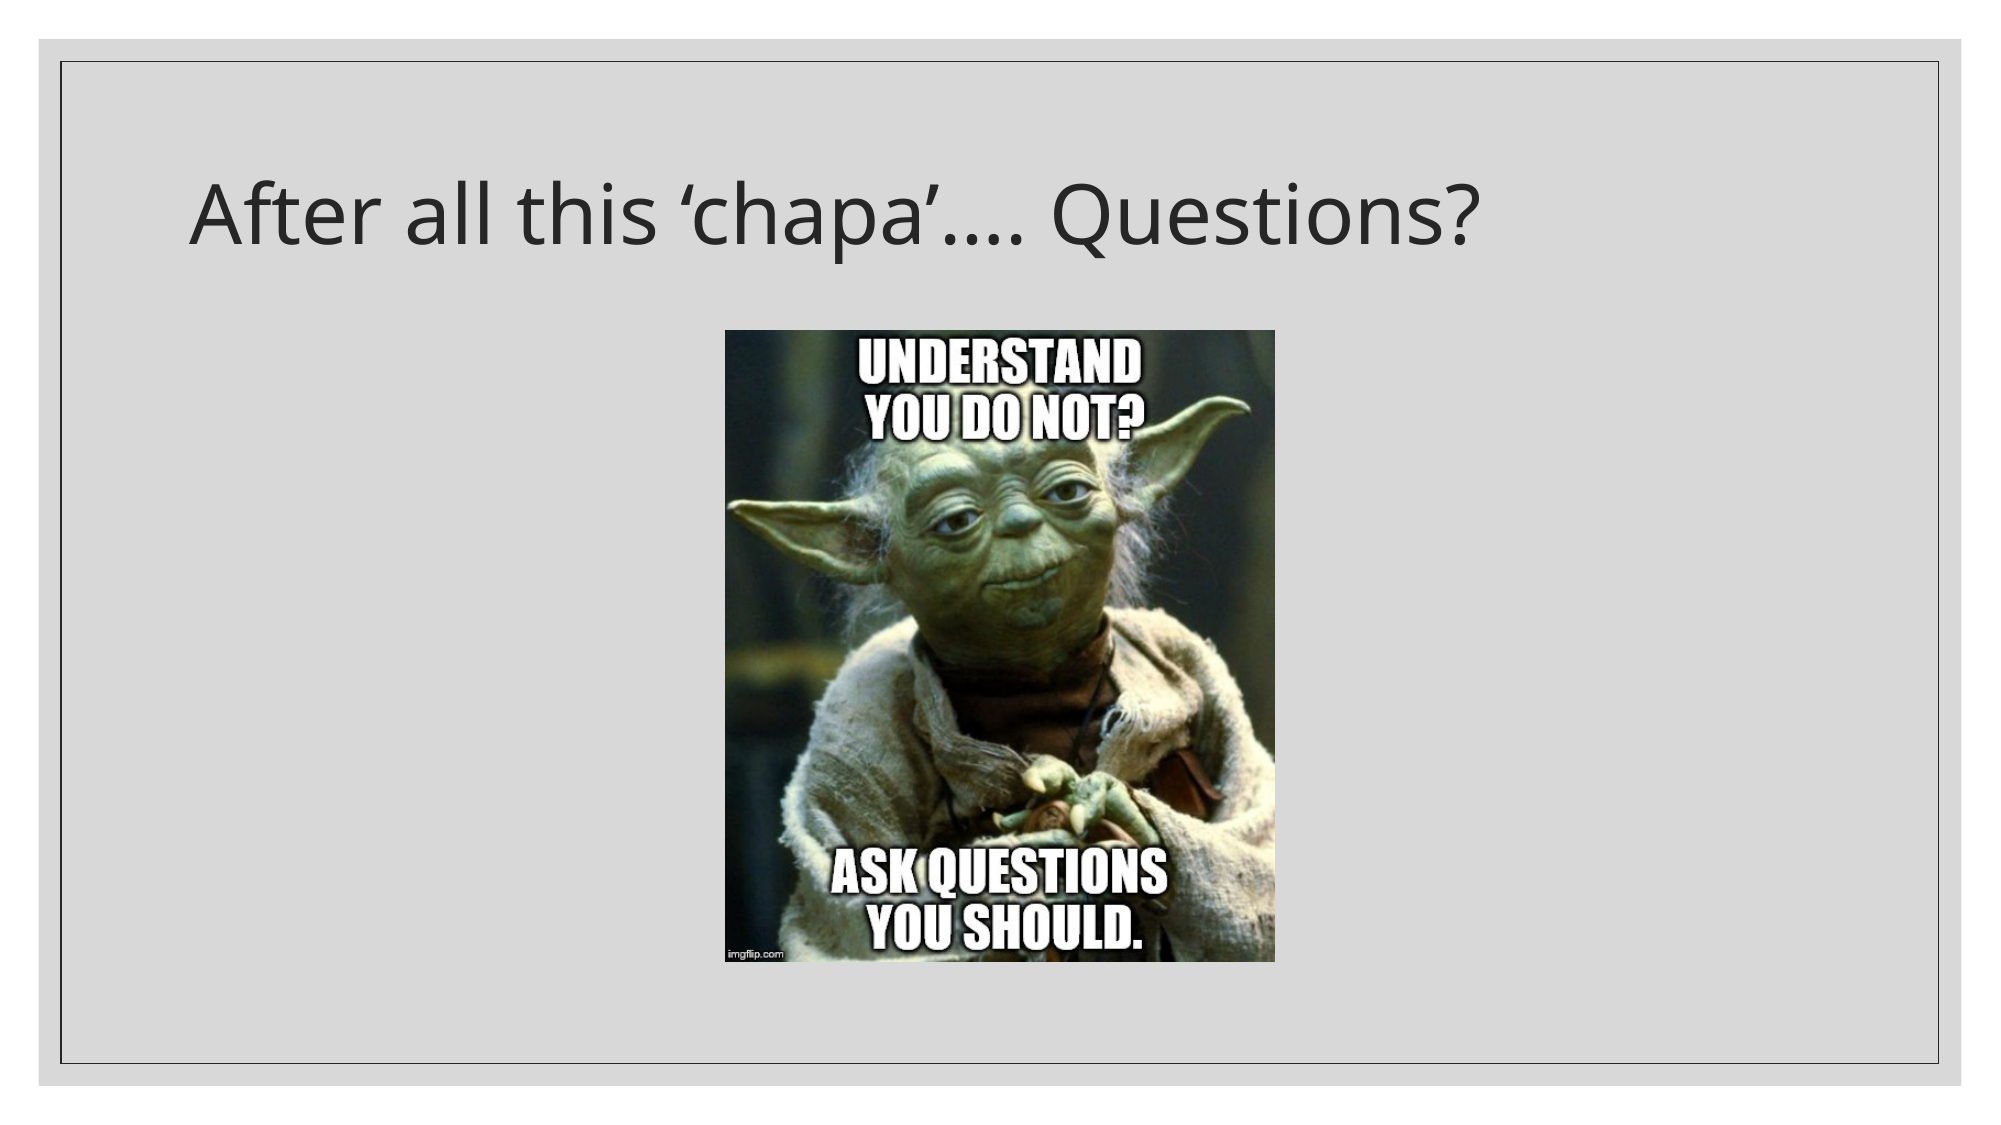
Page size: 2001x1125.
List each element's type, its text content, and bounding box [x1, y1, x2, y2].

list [725, 330, 1275, 962]
title After all this ‘chapa’…. Questions? [174, 105, 1825, 331]
